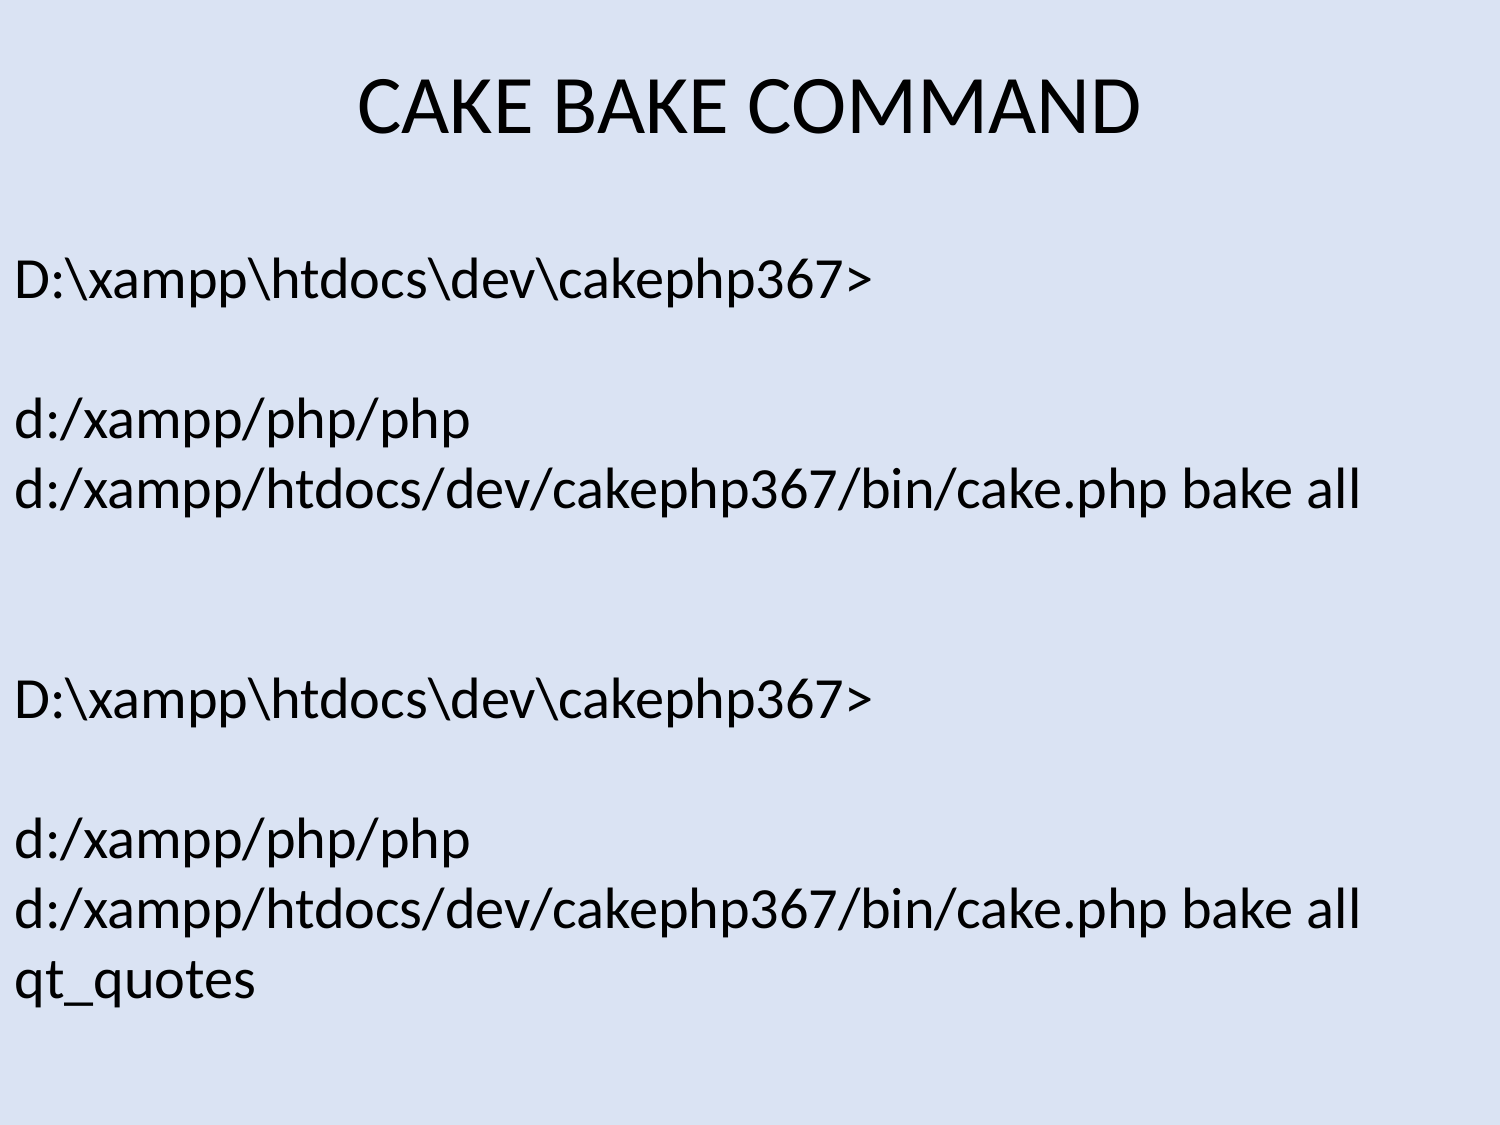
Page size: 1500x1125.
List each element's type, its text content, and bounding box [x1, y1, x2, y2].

text_box CAKE BAKE COMMAND D:\xampp\htdocs\dev\cakephp367> d:/xampp/php/php d:/xampp/htdocs/dev/cakephp367/bin/cake.php bake all D:\xampp\htdocs\dev\cakephp367> d:/xampp/php/php d:/xampp/htdocs/dev/cakephp367/bin/cake.php bake all qt_quotes [0, 43, 1500, 1063]
